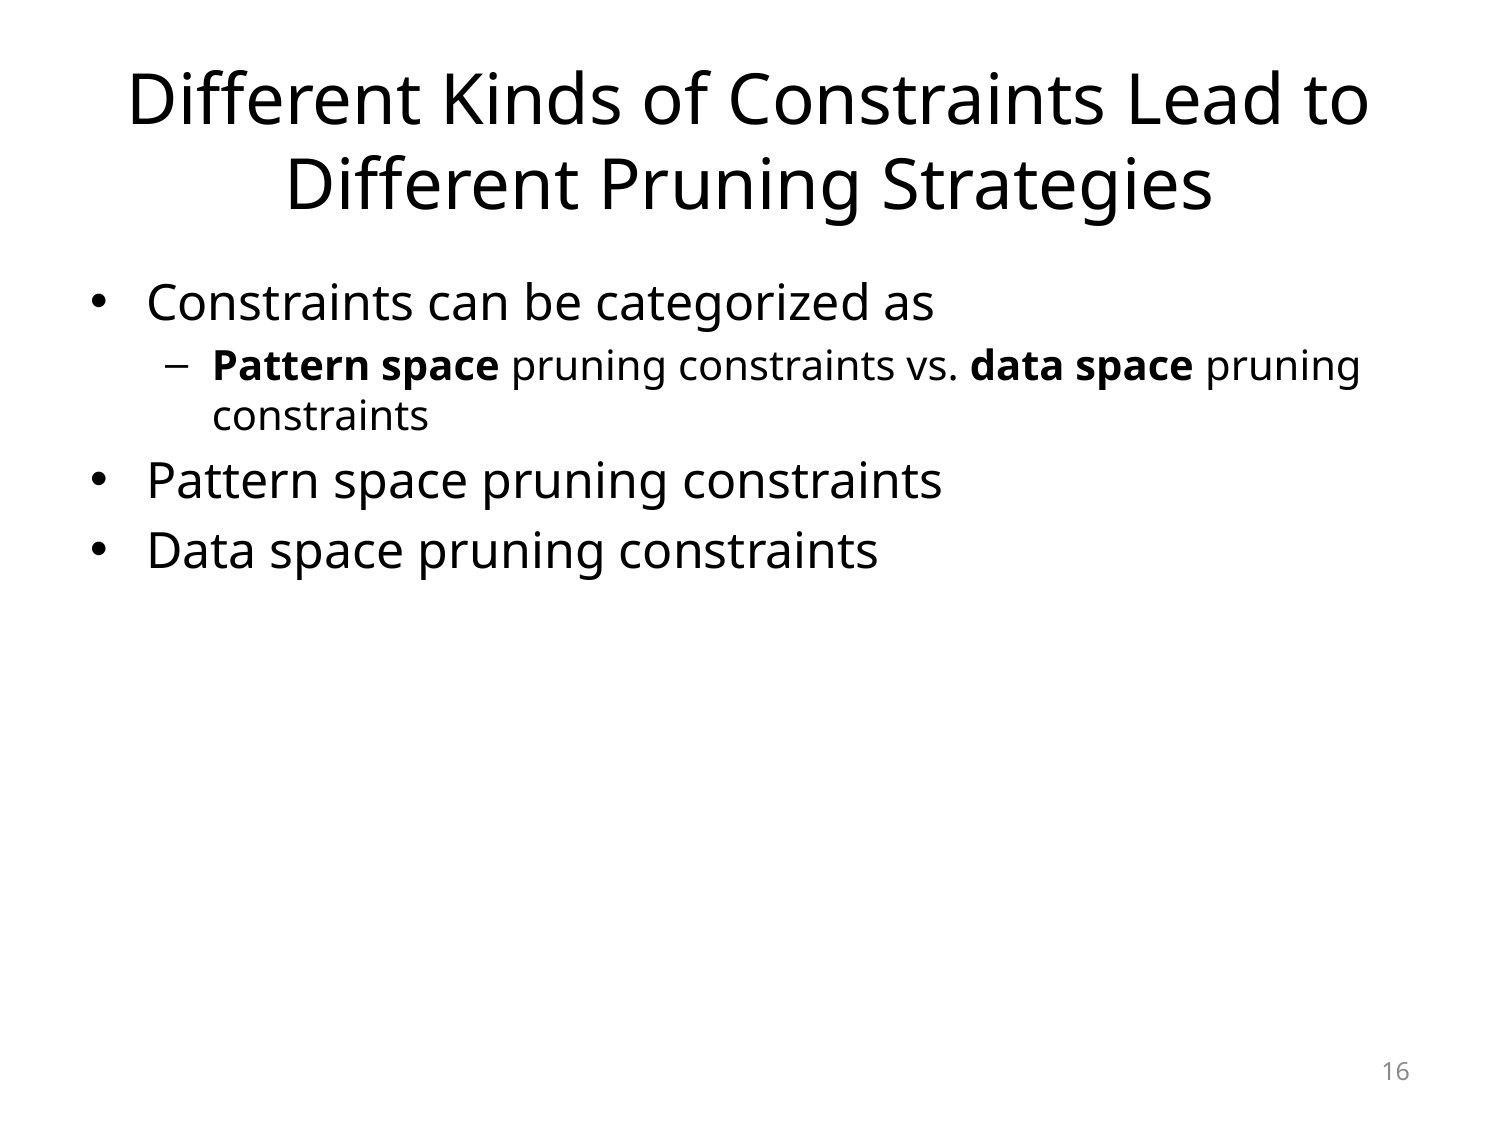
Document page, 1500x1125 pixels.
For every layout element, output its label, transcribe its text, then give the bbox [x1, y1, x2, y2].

list Constraints can be categorized as Pattern space pruning constraints vs. data space pruning constraints Pattern space pruning constraints Data space pruning constraints [75, 262, 1500, 1103]
slide_number 16 [1074, 1042, 1425, 1103]
title Different Kinds of Constraints Lead to Different Pruning Strategies [75, 45, 1425, 233]
